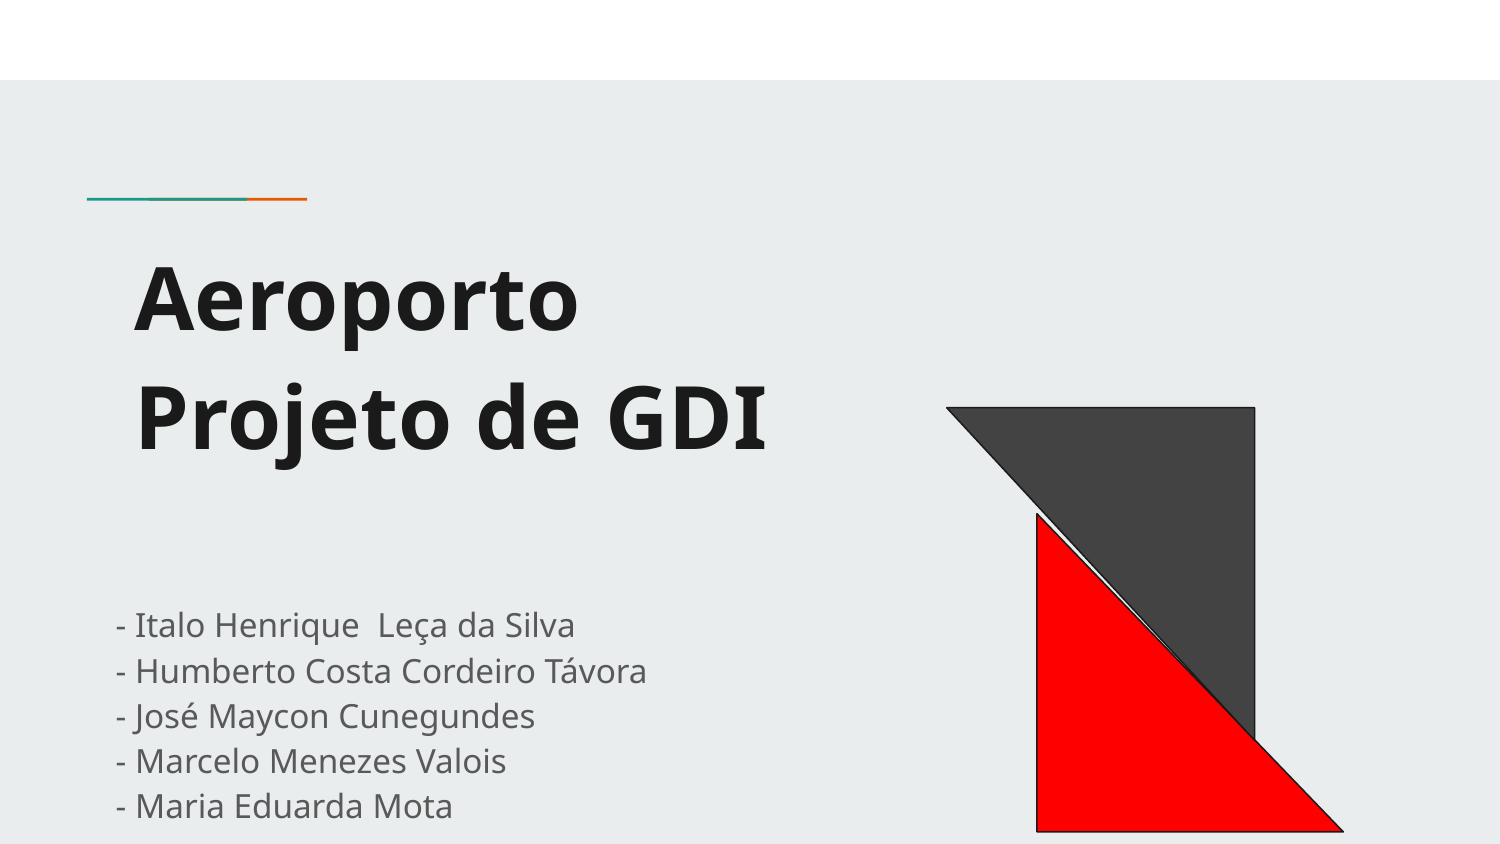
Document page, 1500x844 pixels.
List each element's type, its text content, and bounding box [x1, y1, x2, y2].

subtitle - Italo Henrique Leça da Silva - Humberto Costa Cordeiro Távora - José Maycon Cunegundes - Marcelo Menezes Valois - Maria Eduarda Mota [100, 587, 1362, 844]
title Aeroporto Projeto de GDI [119, 221, 1381, 495]
text_box [1036, 513, 1344, 832]
text_box [946, 407, 1255, 741]
